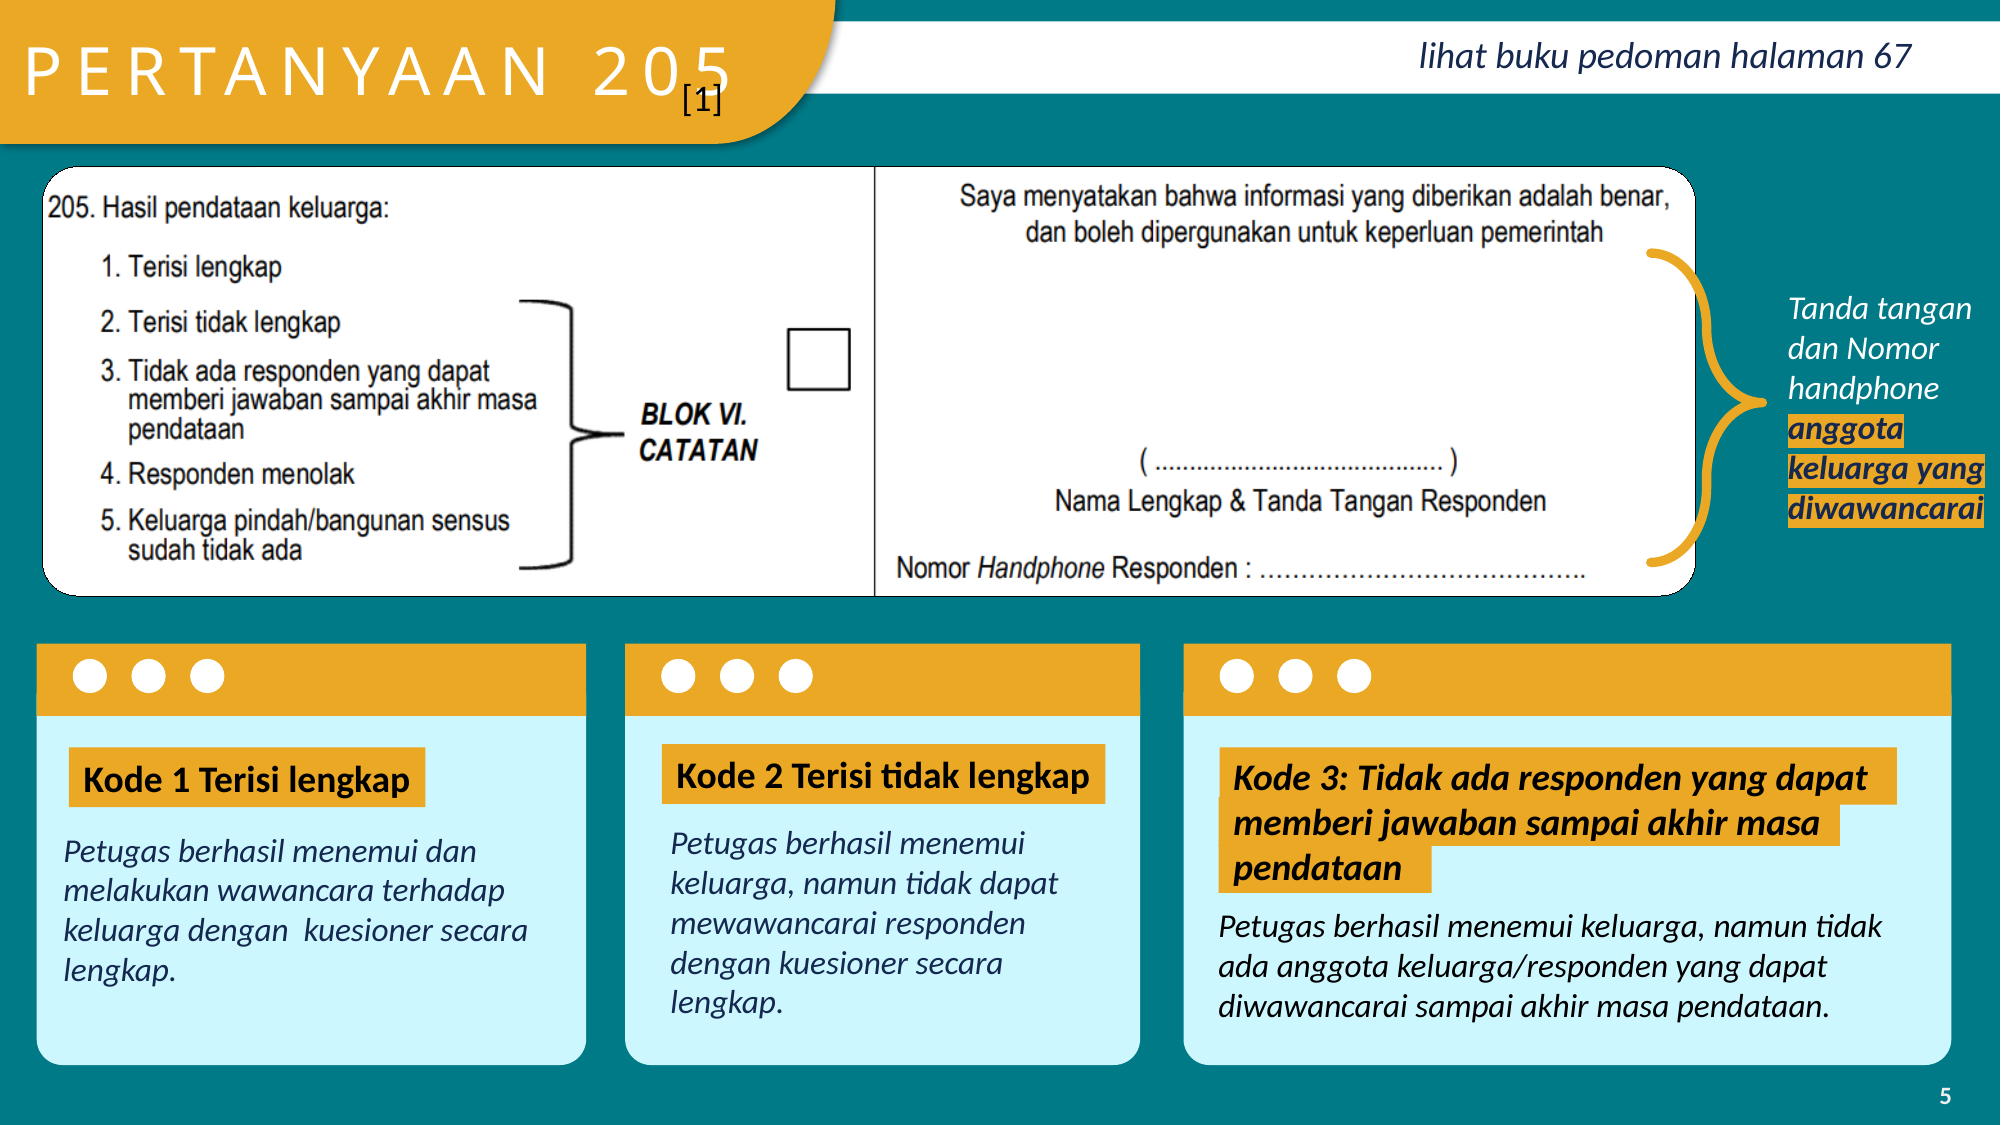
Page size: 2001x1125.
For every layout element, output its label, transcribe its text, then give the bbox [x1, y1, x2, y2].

picture [42, 166, 1696, 597]
text_box [36, 642, 587, 717]
text_box Kode 2 Terisi tidak lengkap [661, 744, 1106, 804]
text_box [130, 657, 167, 695]
text_box [35, 691, 588, 1067]
text_box [718, 657, 756, 695]
text_box lihat buku pedoman halaman 67 [1404, 23, 1927, 83]
text_box Kode 1 Terisi lengkap [68, 747, 426, 808]
text_box [1336, 657, 1373, 695]
text_box [624, 642, 1141, 717]
slide_number 5 [1896, 1065, 1968, 1125]
text_box Petugas berhasil menemui keluarga, namun tidak dapat mewawancarai responden dengan kuesioner secara lengkap. [655, 813, 1112, 1028]
text_box [0, 0, 837, 145]
text_box [624, 694, 1142, 1067]
text_box [1] [666, 66, 739, 127]
text_box Tanda tangan dan Nomor handphone anggota keluarga yang diwawancarai [1773, 278, 2000, 534]
text_box Petugas berhasil menemui dan melakukan wawancara terhadap keluarga dengan kuesioner secara lengkap. [48, 821, 568, 996]
text_box [189, 657, 226, 695]
text_box Kode 3: Tidak ada responden yang dapat memberi jawaban sampai akhir masa pendataan [1218, 745, 1933, 896]
text_box [1182, 642, 1952, 717]
text_box [1277, 657, 1314, 695]
text_box [1218, 657, 1255, 695]
text_box [777, 657, 814, 695]
text_box [71, 657, 108, 695]
text_box [1696, 282, 1763, 533]
text_box PERTANYAAN 205 [8, 21, 748, 116]
text_box [1182, 692, 1953, 1067]
text_box Petugas berhasil menemui keluarga, namun tidak ada anggota keluarga/responden yang dapat diwawancarai sampai akhir masa pendataan. [1203, 897, 1913, 1032]
text_box [819, 20, 2000, 95]
text_box [660, 657, 697, 695]
